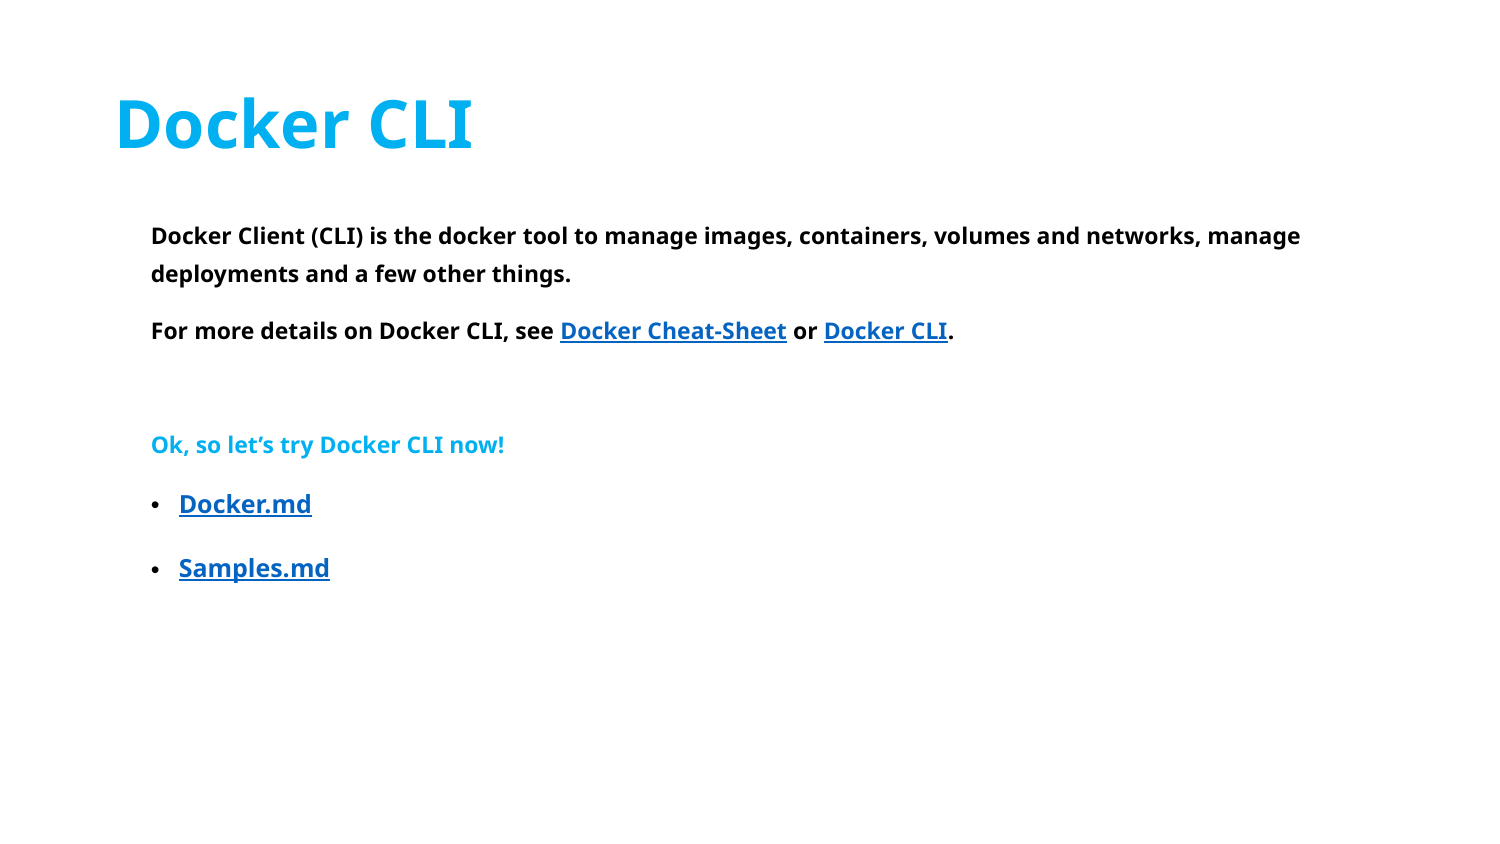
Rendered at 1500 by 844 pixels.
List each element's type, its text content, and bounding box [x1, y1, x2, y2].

title Docker CLI [103, 44, 1397, 208]
text_box Docker Client (CLI) is the docker tool to manage images, containers, volumes and networks, manage deployments and a few other things. For more details on Docker CLI, see Docker Cheat-Sheet or Docker CLI. Ok, so let’s try Docker CLI now! Docker.md Samples.md [139, 204, 1321, 662]
